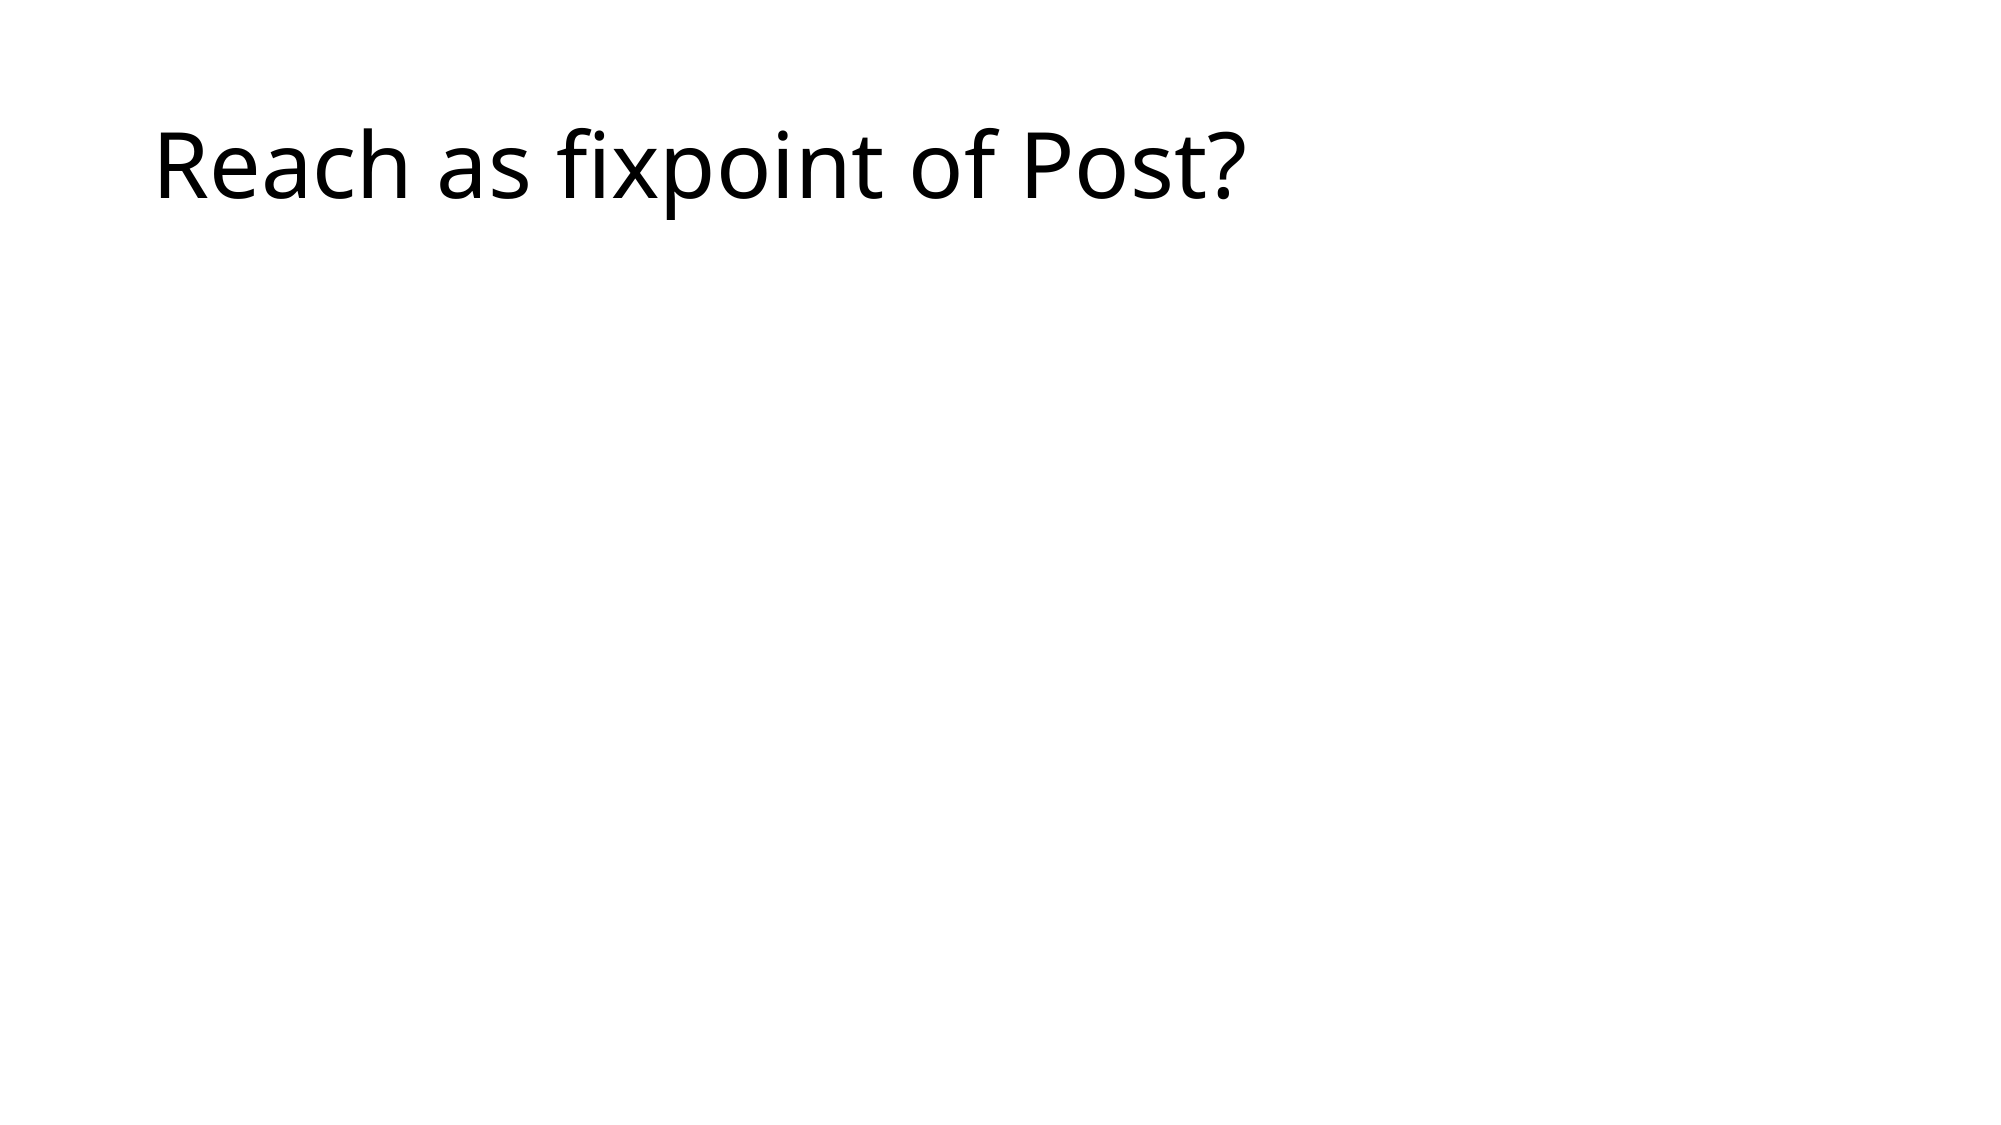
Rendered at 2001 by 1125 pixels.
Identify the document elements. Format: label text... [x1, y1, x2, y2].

title Reach as fixpoint of Post? [137, 59, 1863, 278]
